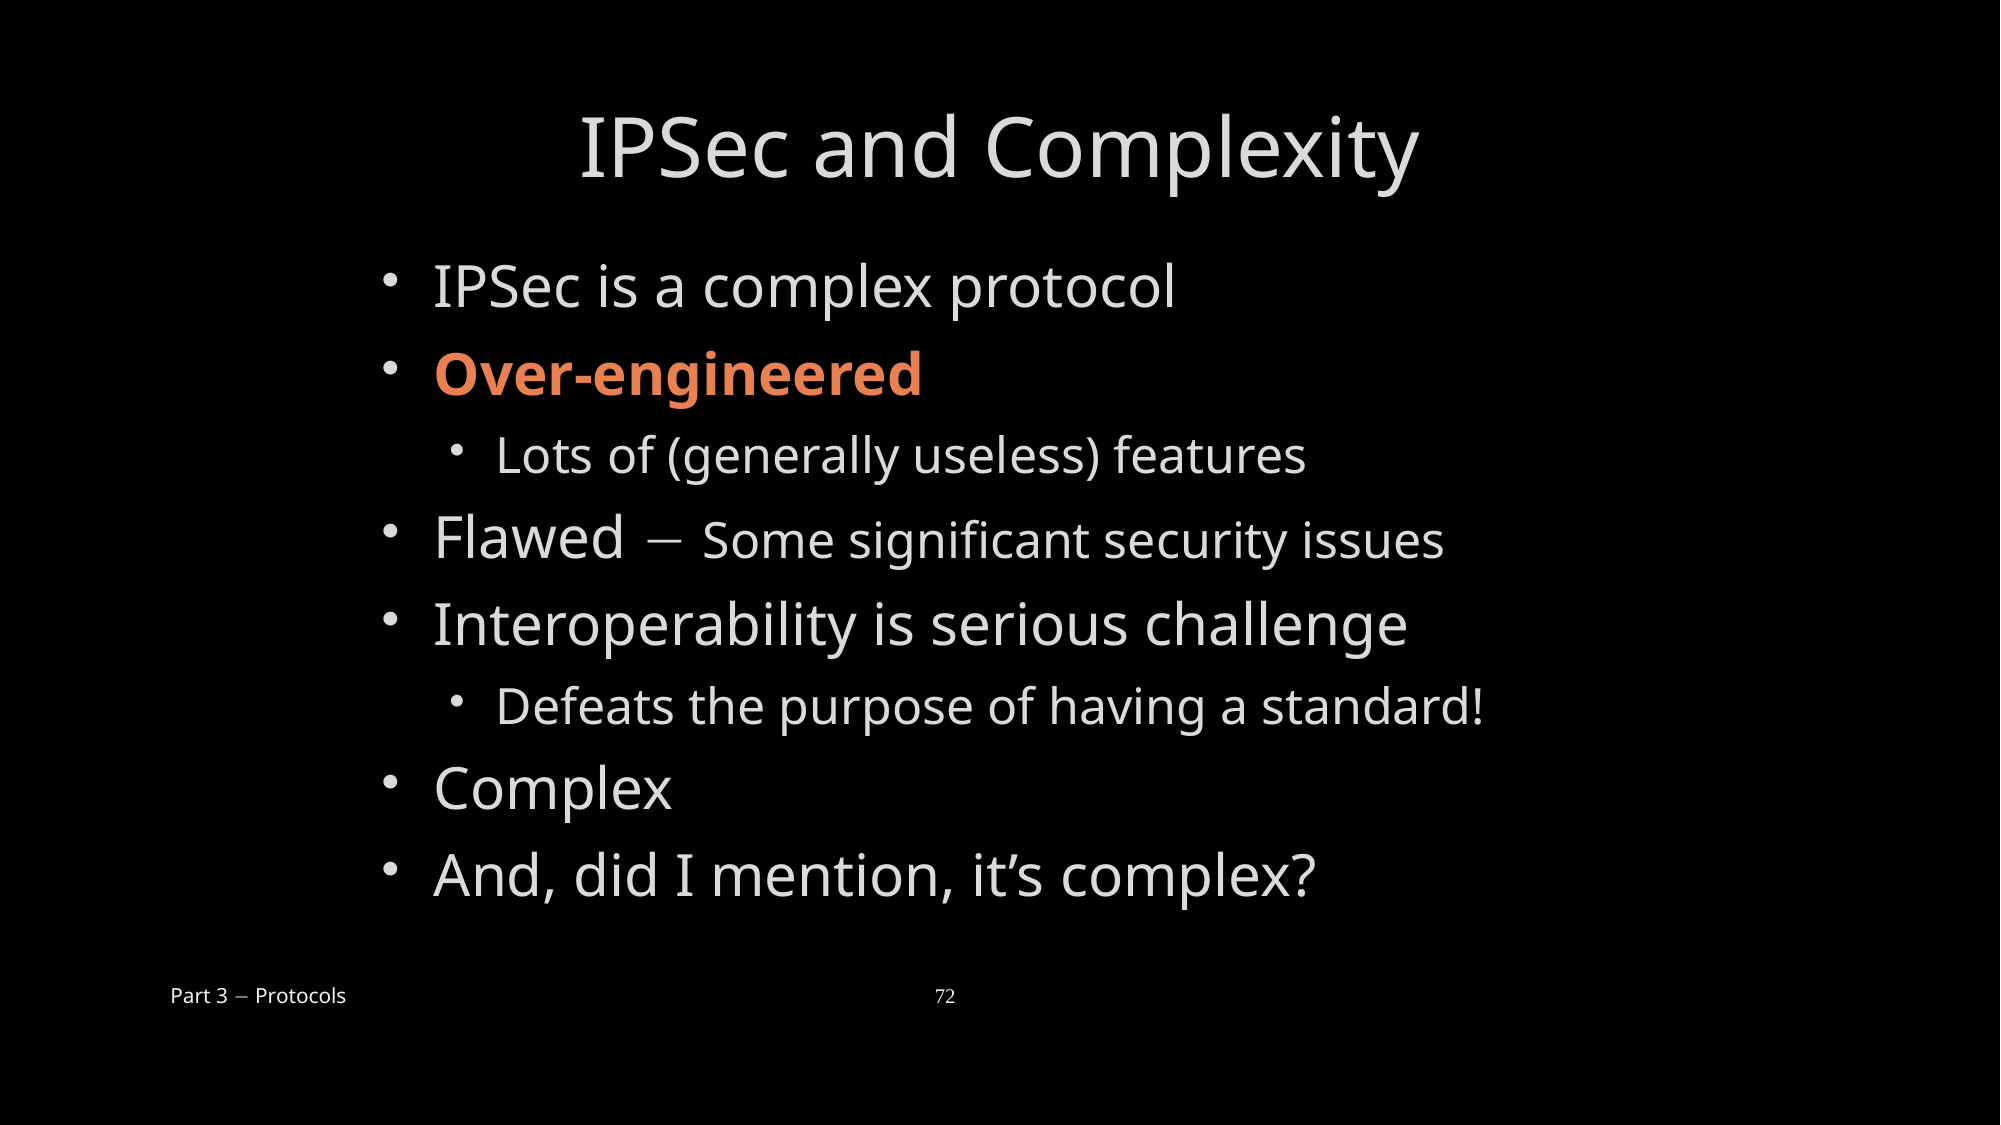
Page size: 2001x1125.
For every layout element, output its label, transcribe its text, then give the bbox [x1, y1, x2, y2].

footer Part 3  Protocols 72 [149, 965, 1245, 1025]
title IPSec and Complexity [362, 50, 1638, 238]
list IPSec is a complex protocol Over-engineered Lots of (generally useless) features Flawed  Some significant security issues Interoperability is serious challenge Defeats the purpose of having a standard! Complex And, did I mention, it’s complex? [362, 249, 1625, 975]
